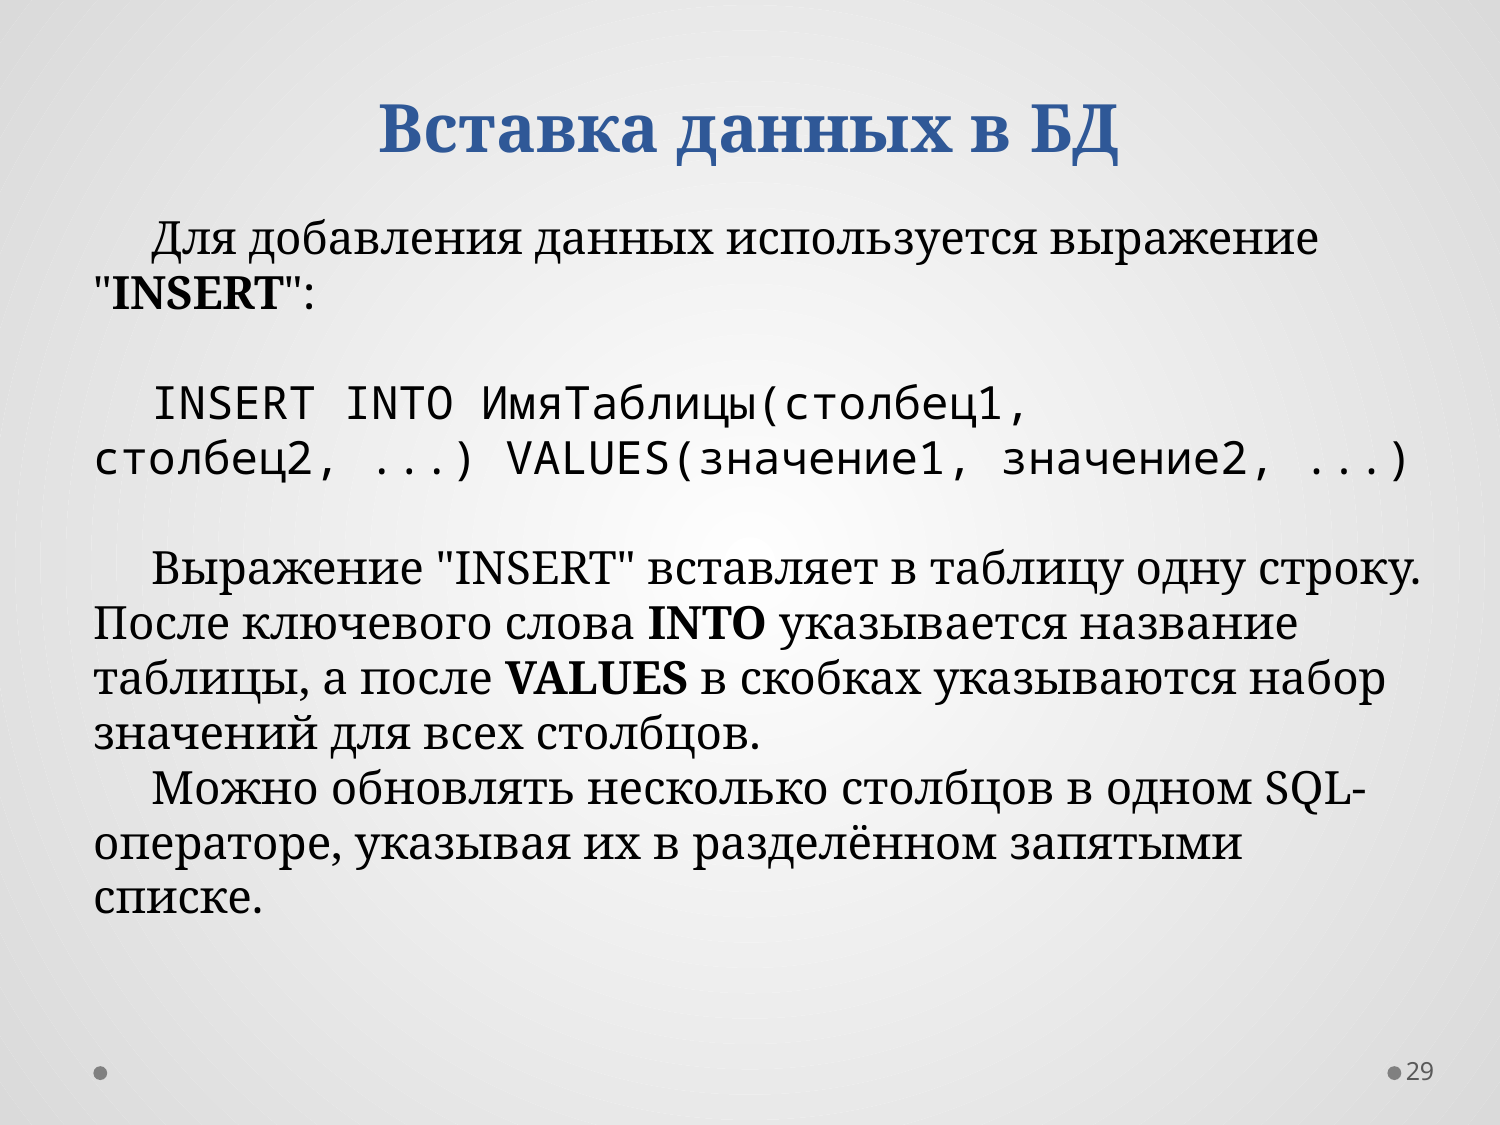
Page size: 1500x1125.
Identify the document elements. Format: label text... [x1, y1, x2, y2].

slide_number 29 [1401, 1042, 1494, 1103]
text_box Для добавления данных используется выражение "INSERT": INSERT INTO ИмяТаблицы(столбец1, столбец2, ...) VALUES(значение1, значение2, ...) Выражение "INSERT" вставляет в таблицу одну строку. После ключевого слова INTO указывается название таблицы, а после VALUES в скобках указываются набор значений для всех столбцов. Можно обновлять несколько столбцов в одном SQL-операторе, указывая их в разделённом запятыми списке. [78, 201, 1447, 931]
title Вставка данных в БД [112, 42, 1387, 173]
